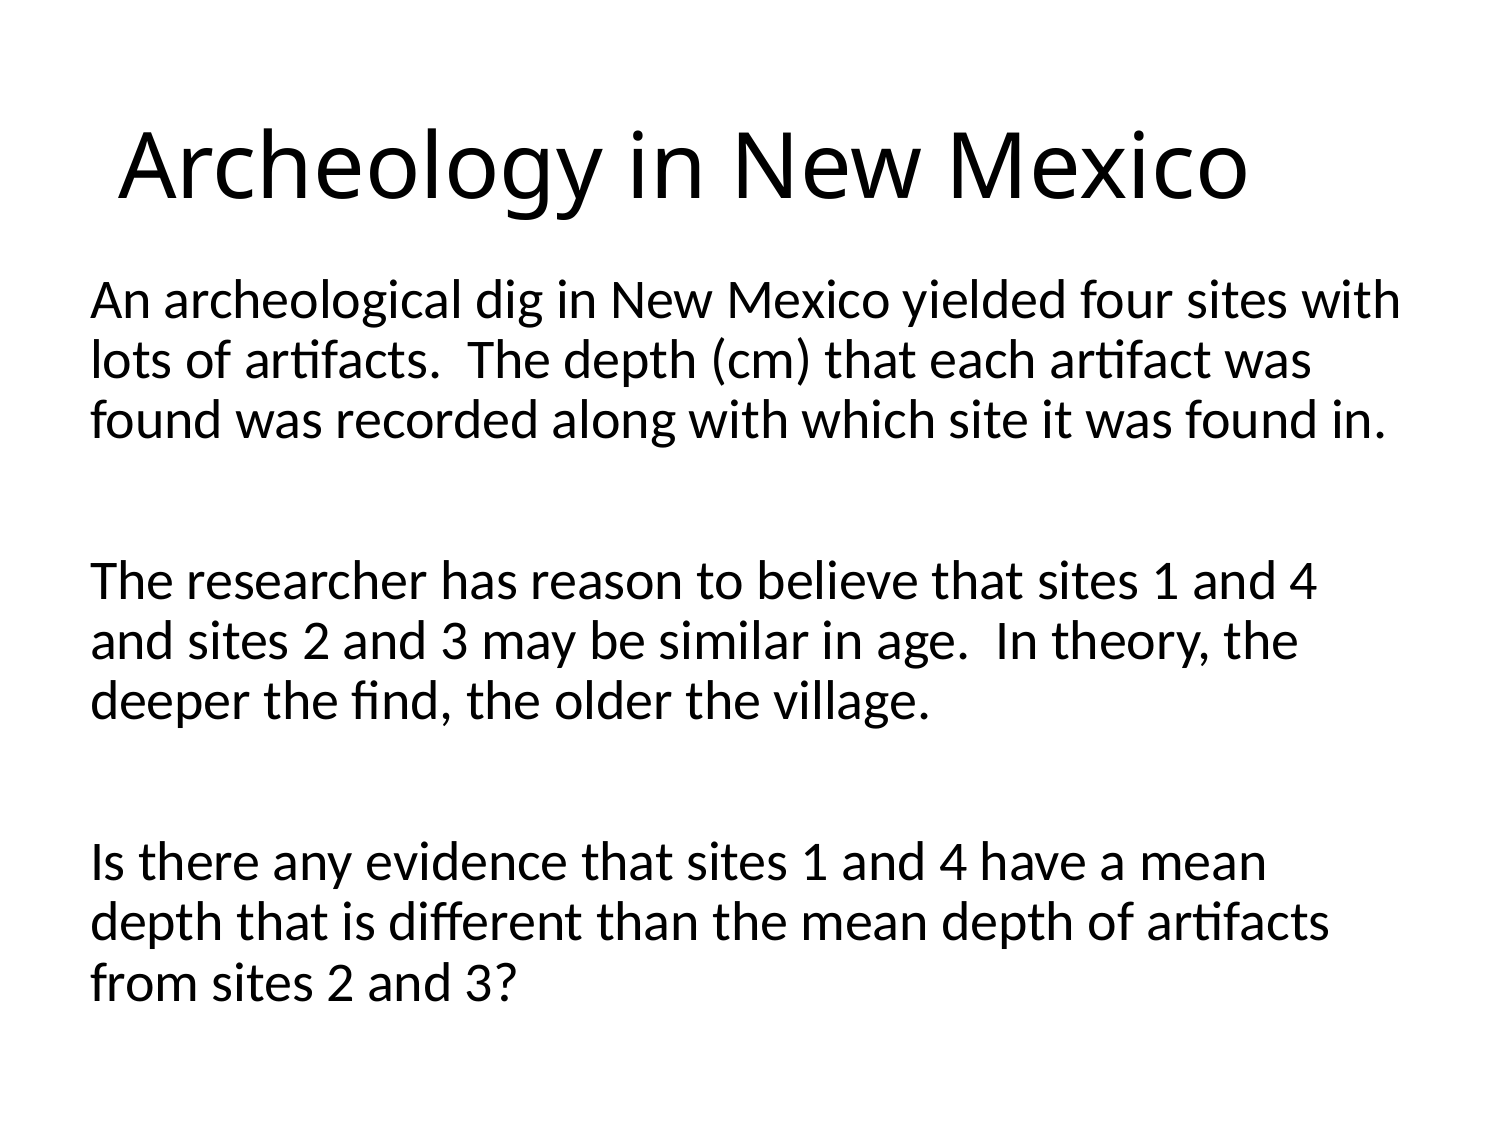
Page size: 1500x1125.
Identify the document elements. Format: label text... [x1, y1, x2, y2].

list An archeological dig in New Mexico yielded four sites with lots of artifacts. The depth (cm) that each artifact was found was recorded along with which site it was found in. The researcher has reason to believe that sites 1 and 4 and sites 2 and 3 may be similar in age. In theory, the deeper the find, the older the village. Is there any evidence that sites 1 and 4 have a mean depth that is different than the mean depth of artifacts from sites 2 and 3? [75, 262, 1425, 1080]
title Archeology in New Mexico [103, 59, 1397, 262]
